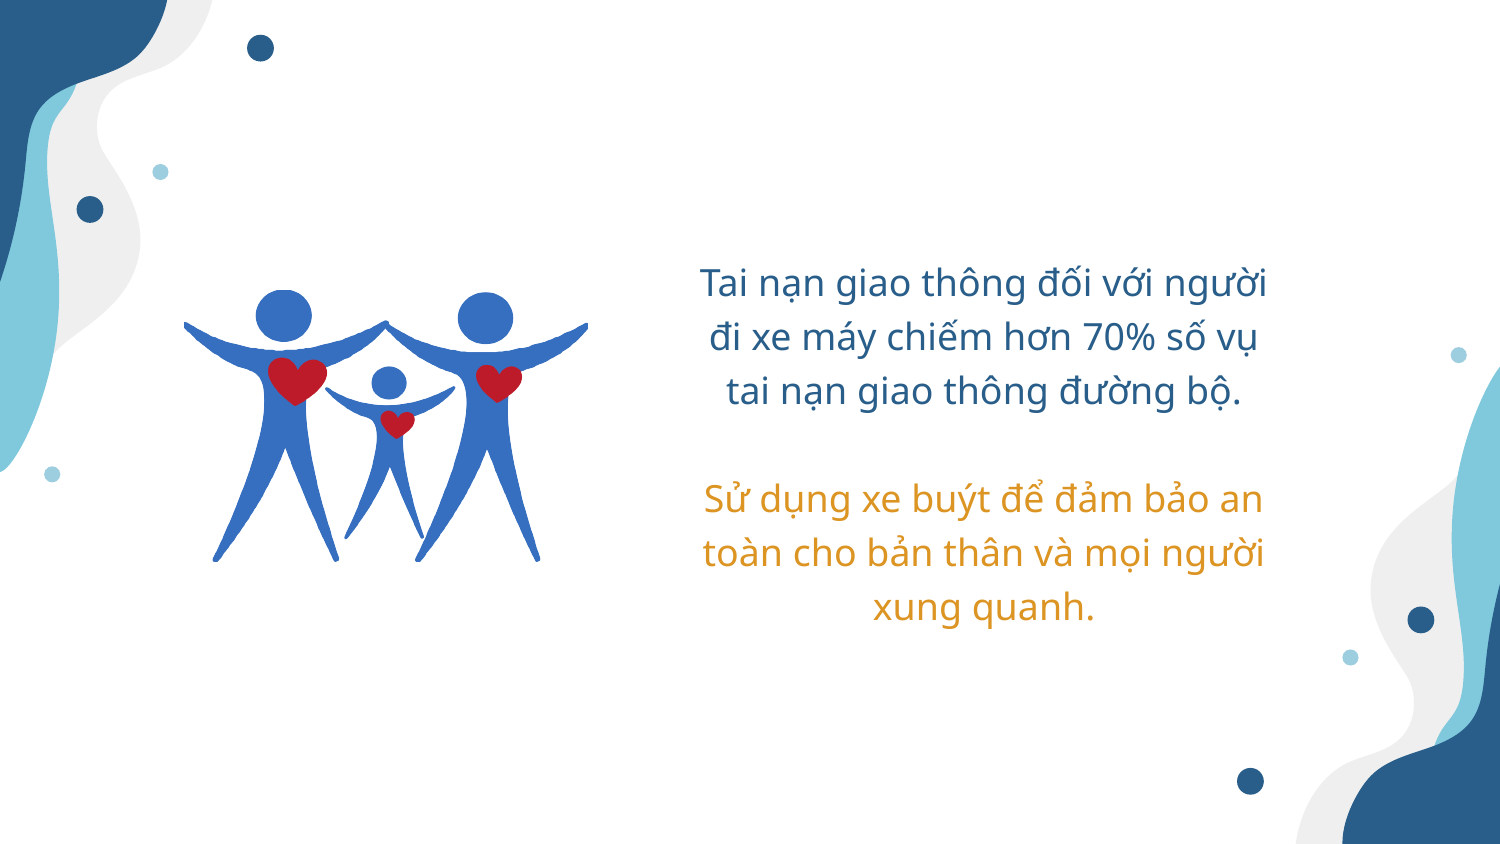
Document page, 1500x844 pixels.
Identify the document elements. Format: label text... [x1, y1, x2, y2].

text_box Tai nạn giao thông đối với người đi xe máy chiếm hơn 70% số vụ tai nạn giao thông đường bộ. Sử dụng xe buýt để đảm bảo an toàn cho bản thân và mọi người xung quanh. [679, 234, 1290, 625]
text_box [182, 289, 590, 563]
